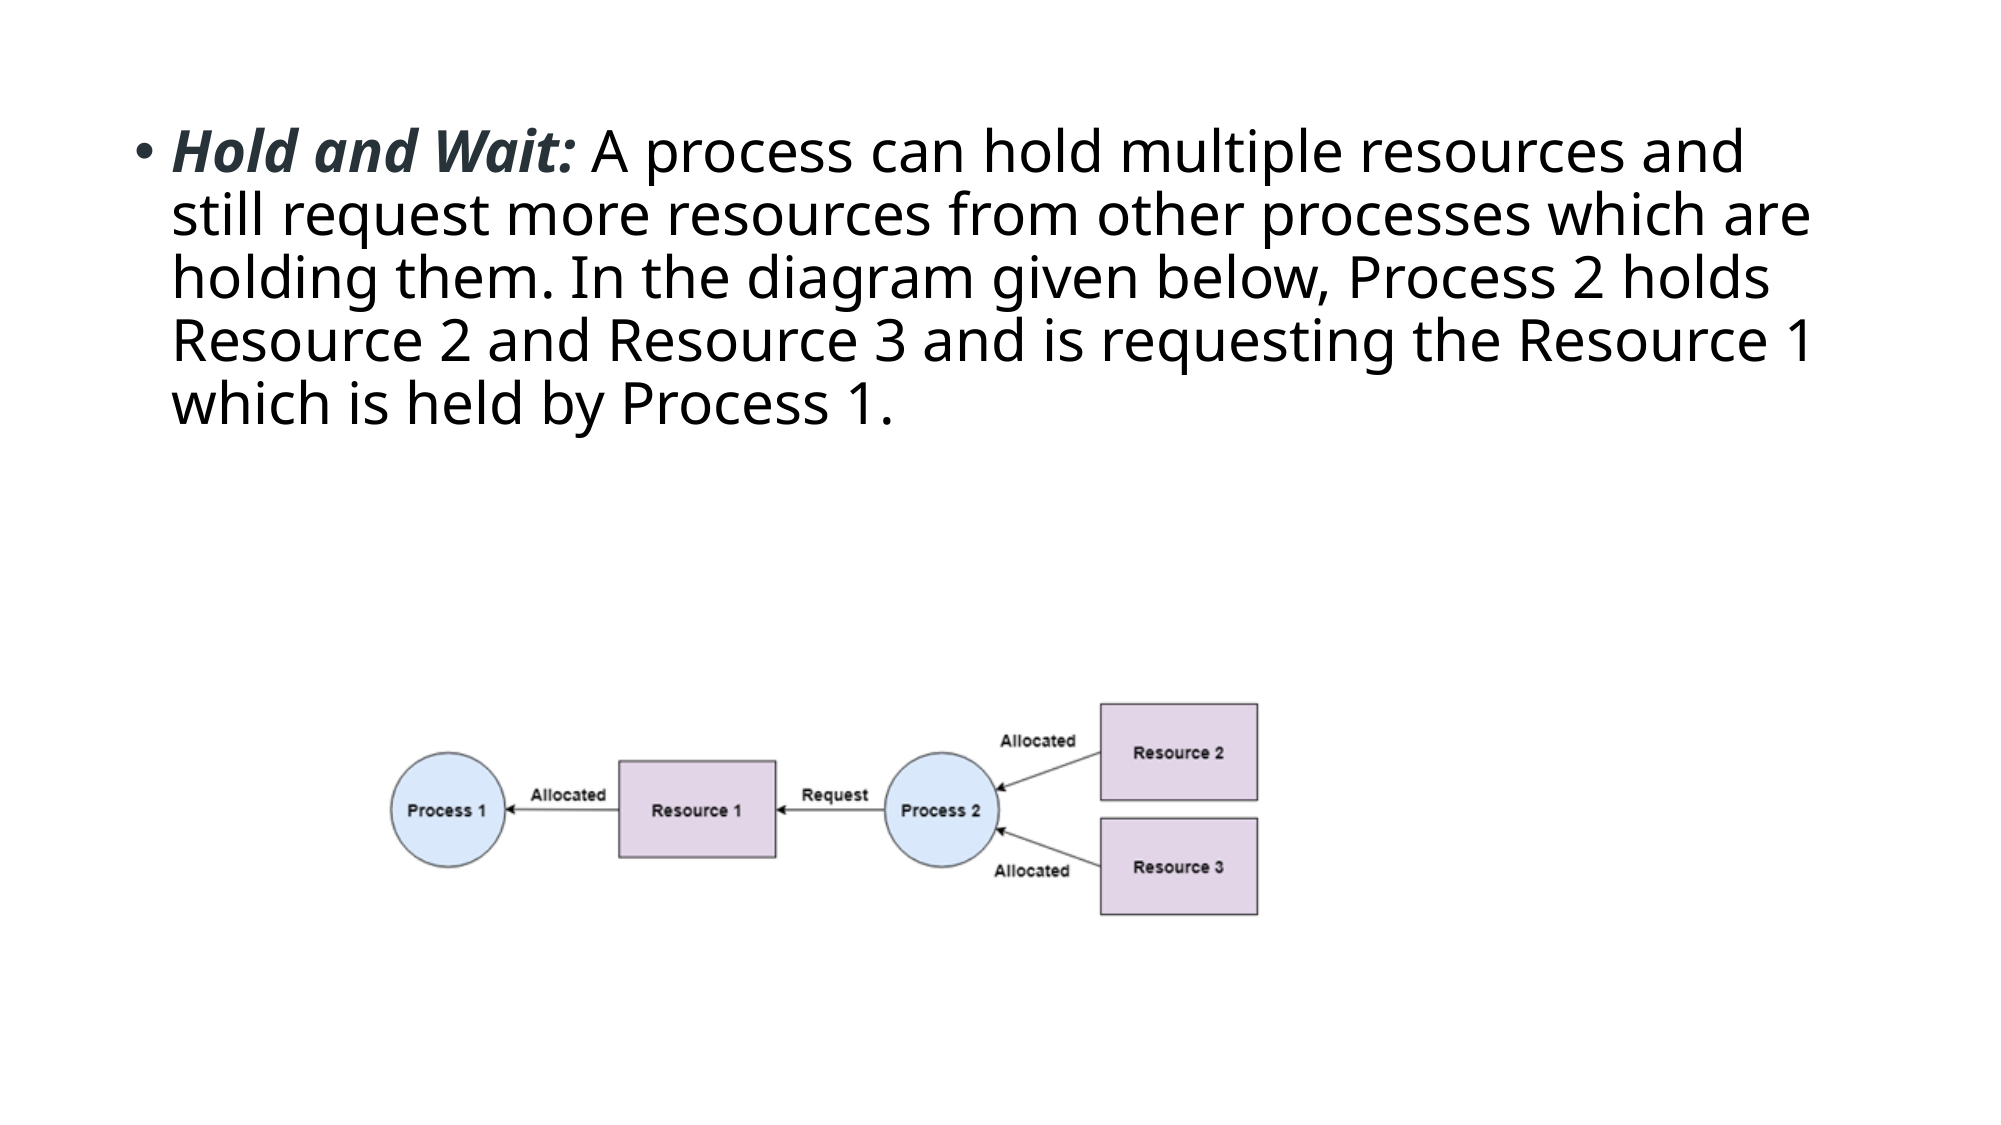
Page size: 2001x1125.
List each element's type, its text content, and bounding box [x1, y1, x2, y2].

list Hold and Wait: A process can hold multiple resources and still request more resources from other processes which are holding them. In the diagram given below, Process 2 holds Resource 2 and Resource 3 and is requesting the Resource 1 which is held by Process 1. [119, 114, 1863, 1014]
picture [318, 666, 1321, 961]
